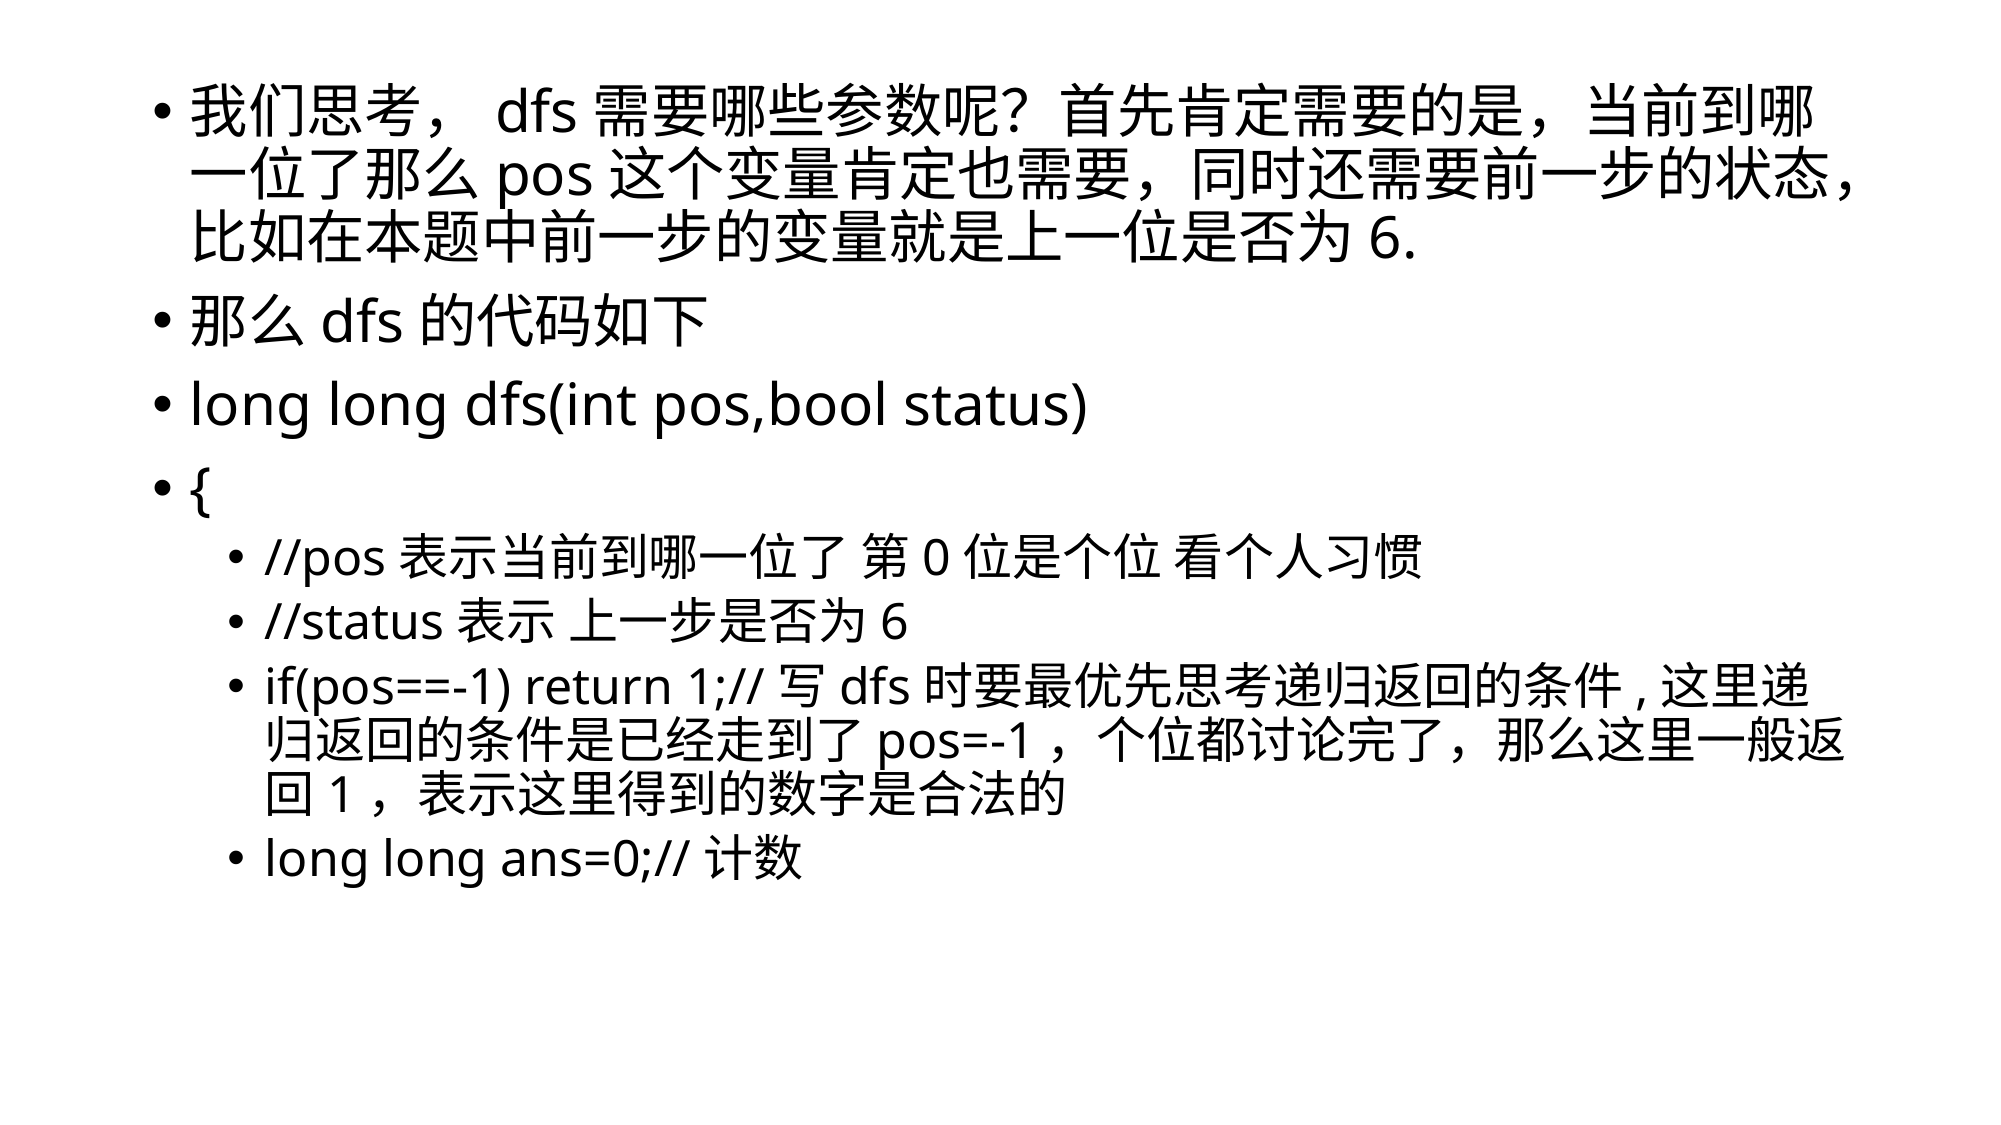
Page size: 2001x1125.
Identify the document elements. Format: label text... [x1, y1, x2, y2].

list 我们思考，dfs需要哪些参数呢？首先肯定需要的是，当前到哪一位了那么pos这个变量肯定也需要，同时还需要前一步的状态，比如在本题中前一步的变量就是上一位是否为6. 那么dfs的代码如下 long long dfs(int pos,bool status) { //pos表示当前到哪一位了 第0位是个位 看个人习惯 //status表示 上一步是否为6 if(pos==-1) return 1;//写dfs时要最优先思考递归返回的条件,这里递归返回的条件是已经走到了pos=-1，个位都讨论完了，那么这里一般返回1，表示这里得到的数字是合法的 long long ans=0;//计数 [137, 75, 1863, 1014]
